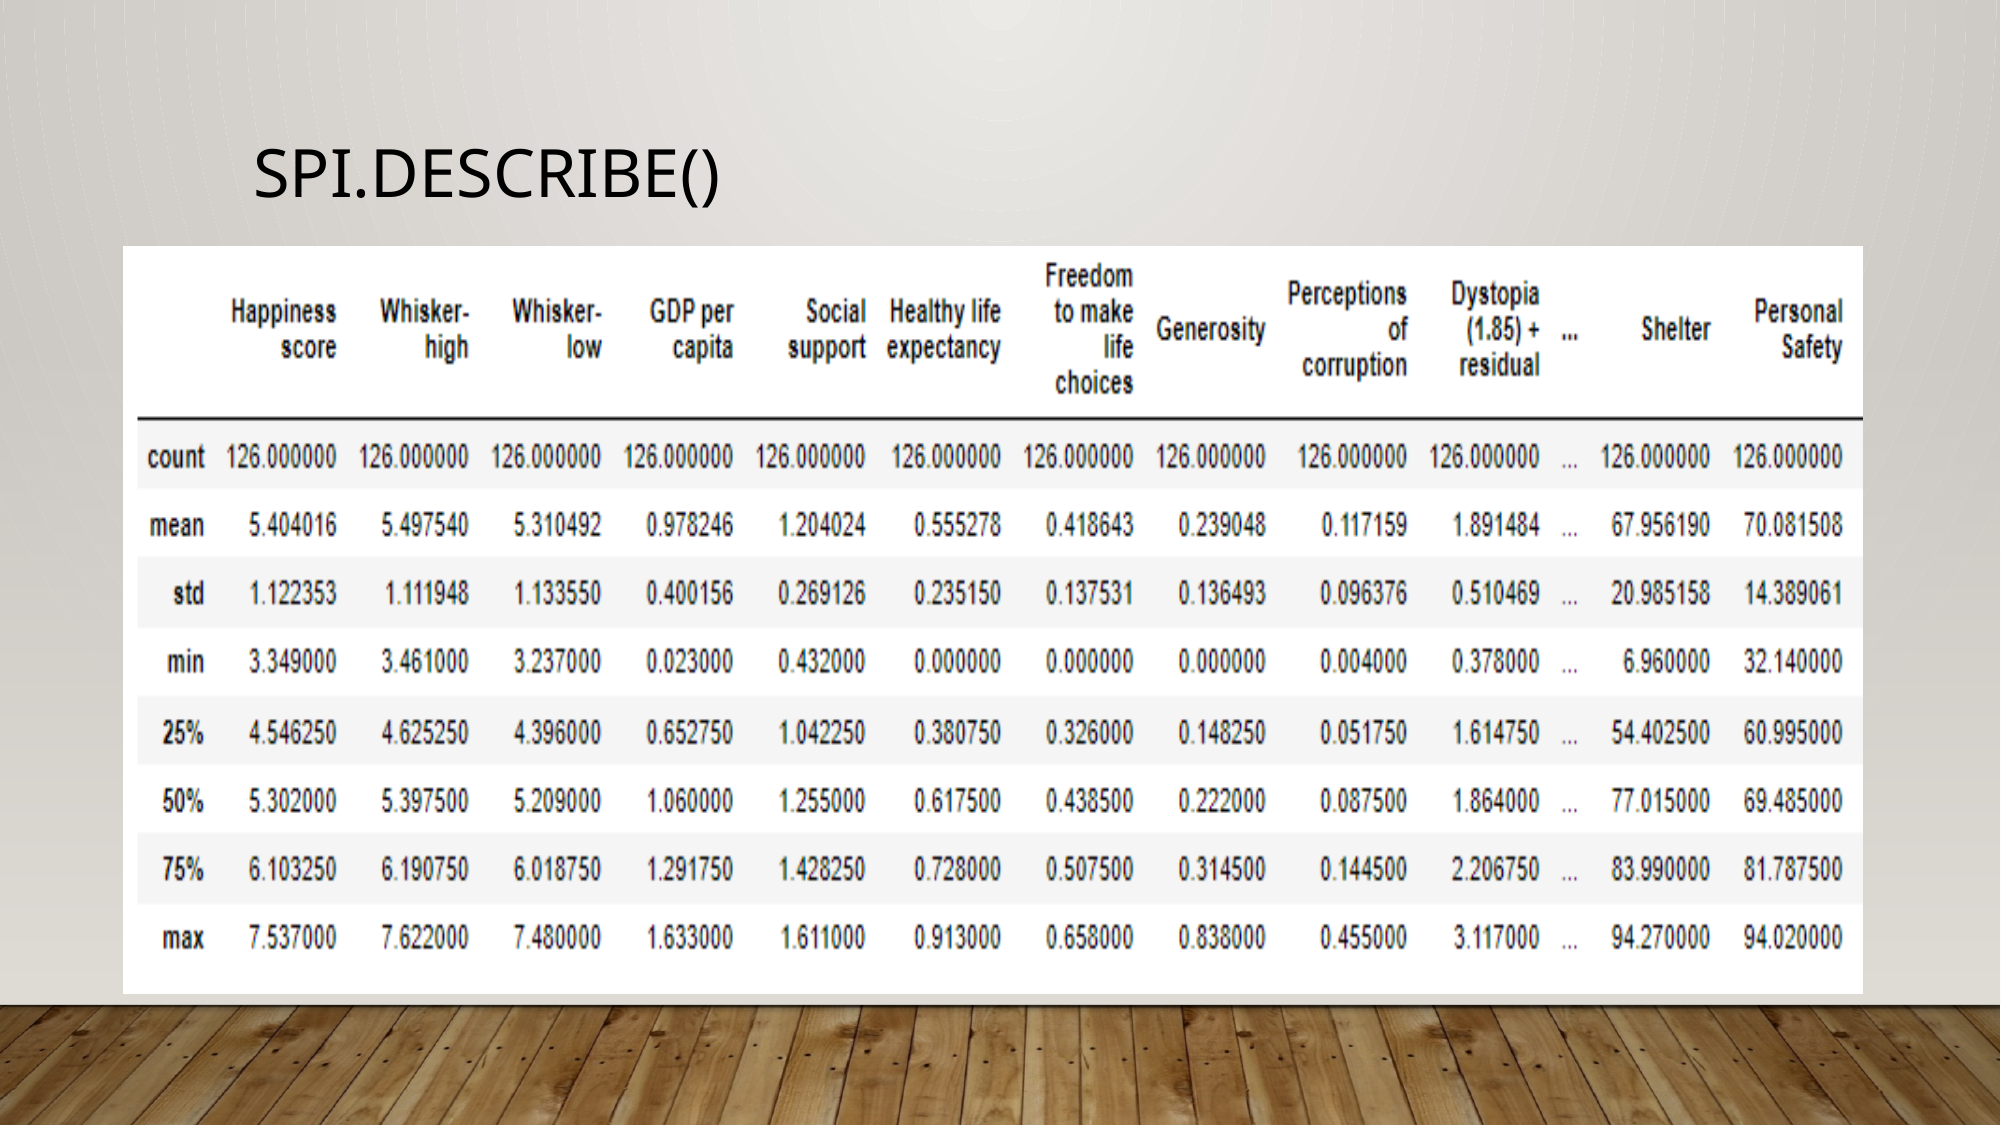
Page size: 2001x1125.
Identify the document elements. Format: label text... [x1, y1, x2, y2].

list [122, 246, 1863, 994]
title spi.describe() [238, 131, 1814, 246]
picture [0, 1005, 2000, 1125]
